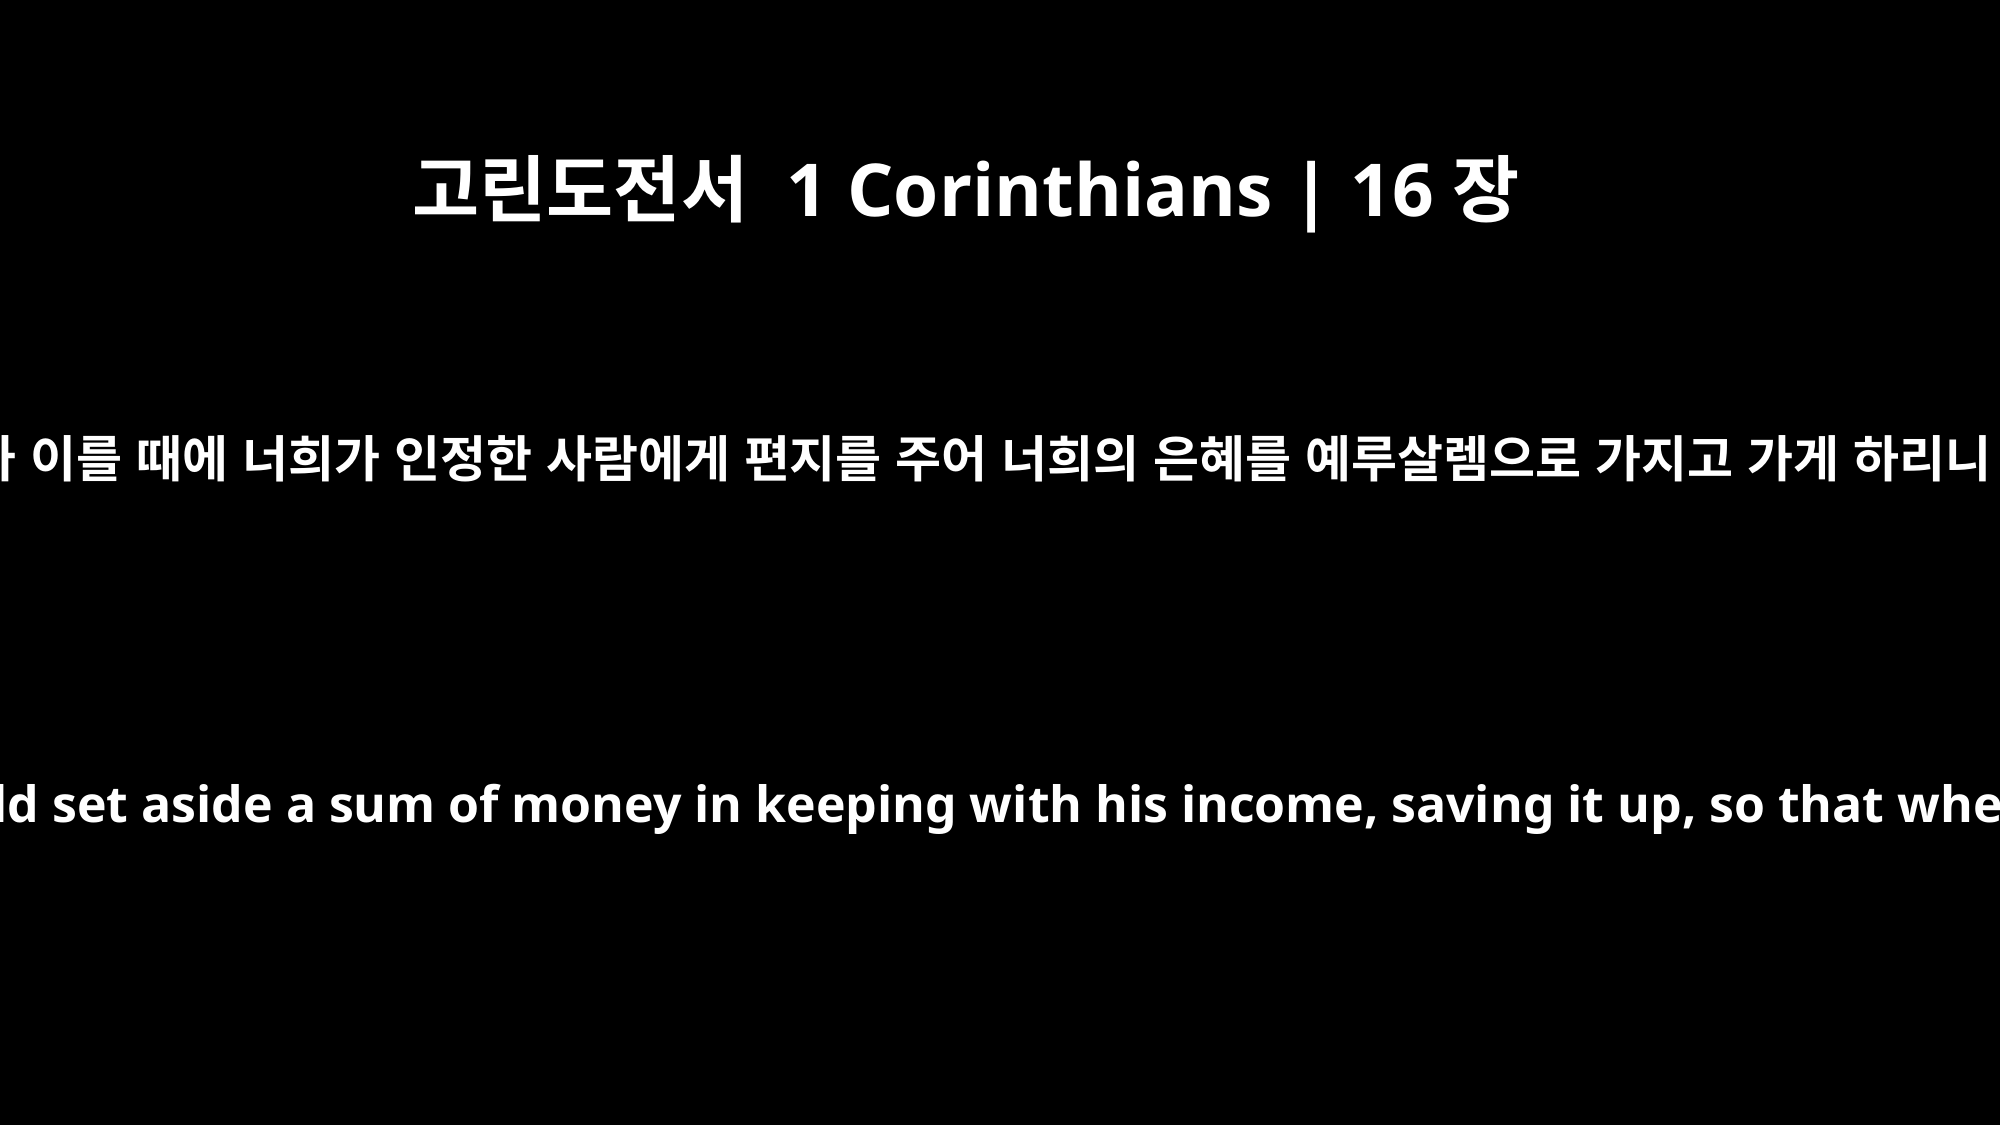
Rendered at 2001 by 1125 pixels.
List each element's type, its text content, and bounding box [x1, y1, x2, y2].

text_box 3 내가 이를 때에 너희가 인정한 사람에게 편지를 주어 너희의 은혜를 예루살렘으로 가지고 가게 하리니 [0, 359, 2000, 495]
text_box 고린도전서 1 Corinthians | 16장 [397, 136, 1535, 239]
text_box On the first day of every week, each one of you should set aside a sum of money in keeping with his income, saving it up, so that when I come no collections will have to be made. [0, 764, 2000, 840]
